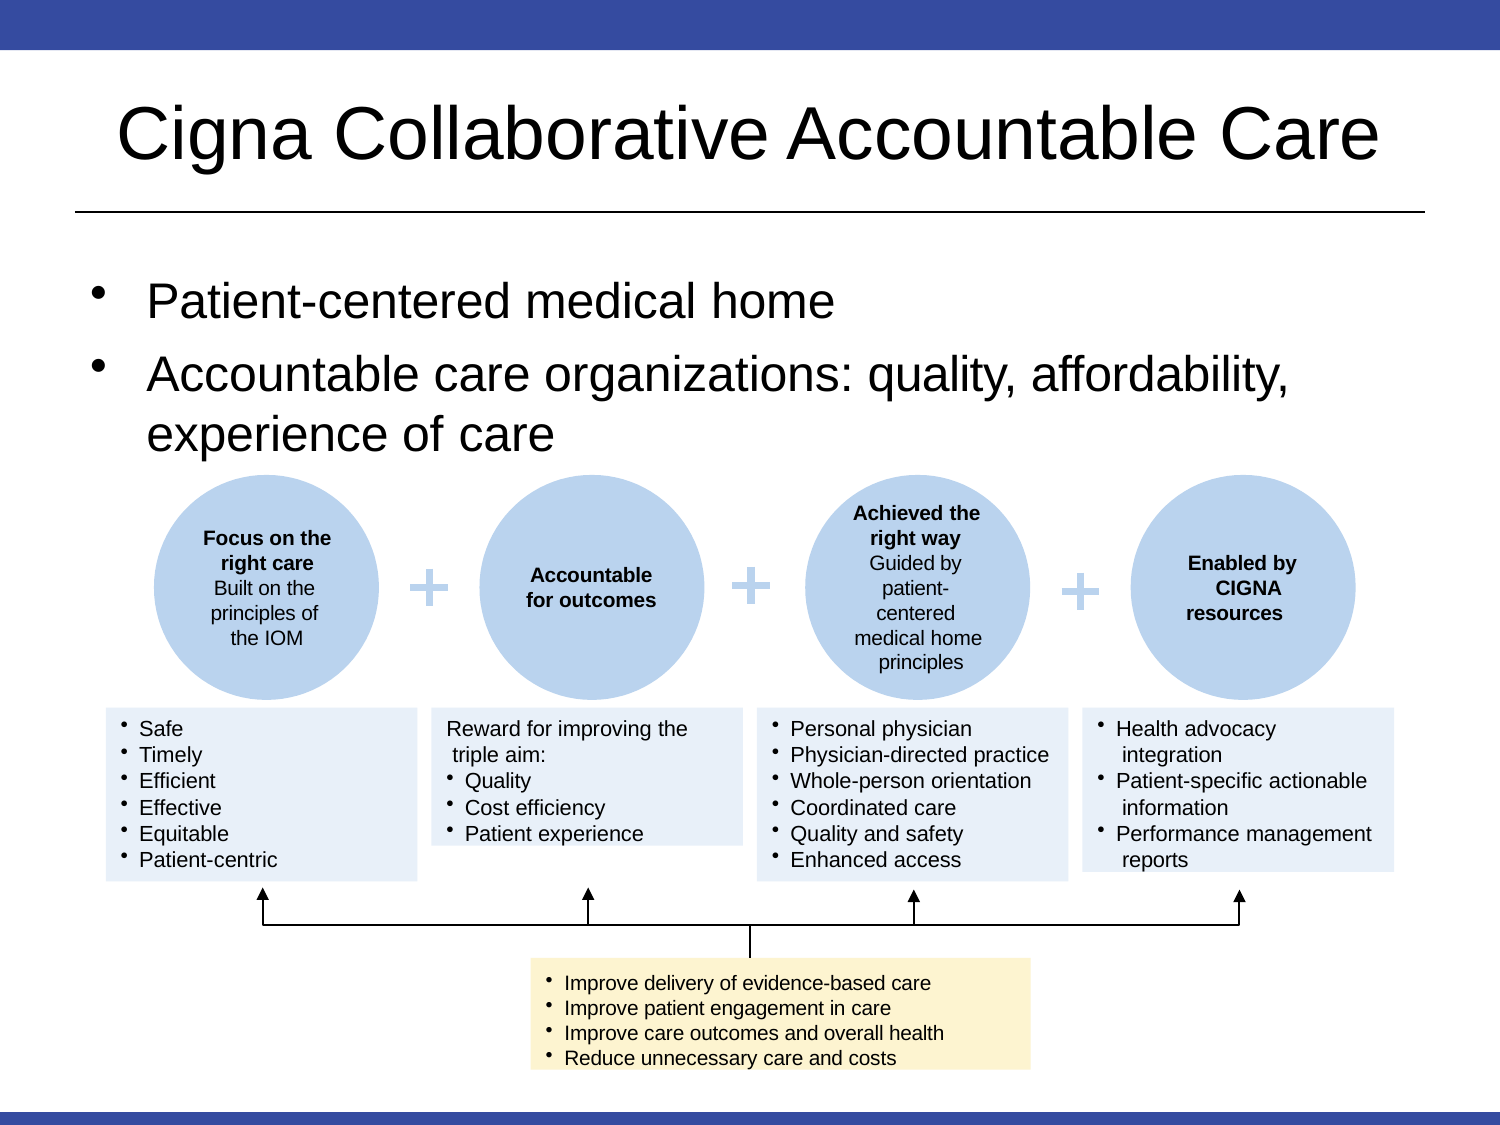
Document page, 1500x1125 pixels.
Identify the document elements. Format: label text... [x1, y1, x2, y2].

text_box [907, 889, 921, 903]
text_box [805, 525, 1031, 700]
text_box [756, 707, 1069, 882]
text_box Reward for improving the triple aim: Quality Cost efficiency Patient experience [431, 707, 743, 846]
text_box [914, 899, 1240, 926]
text_box [262, 897, 588, 926]
text_box [153, 474, 379, 700]
text_box [256, 887, 269, 900]
text_box Personal physician Physician-directed practice Whole-person orientation Coordinated care Quality and safety Enhanced access [769, 712, 1056, 872]
text_box Improve delivery of evidence-based care Improve patient engagement in care Improve care outcomes and overall health Reduce unnecessary care and costs [530, 957, 1031, 1070]
title Cigna Collaborative Accountable Care [114, 82, 1386, 273]
text_box right way Guided by patient- centered medical home principles [850, 522, 985, 675]
text_box Patient-centered medical home Accountable care organizations: quality, affordability, experience of care Achieved the [87, 254, 1308, 525]
text_box [1130, 474, 1356, 700]
text_box Focus on the right care Built on the principles of the IOM [199, 522, 334, 650]
text_box [105, 707, 418, 882]
text_box [581, 887, 595, 900]
text_box Safe Timely Efficient Effective Equitable Patient-centric [118, 712, 282, 872]
text_box [479, 474, 705, 700]
text_box [588, 897, 914, 926]
text_box Enabled by CIGNA resources [1185, 547, 1301, 625]
text_box [1233, 889, 1246, 903]
text_box Health advocacy integration Patient-specific actionable information Performance management reports [1082, 707, 1395, 872]
text_box Accountable for outcomes [523, 559, 660, 612]
